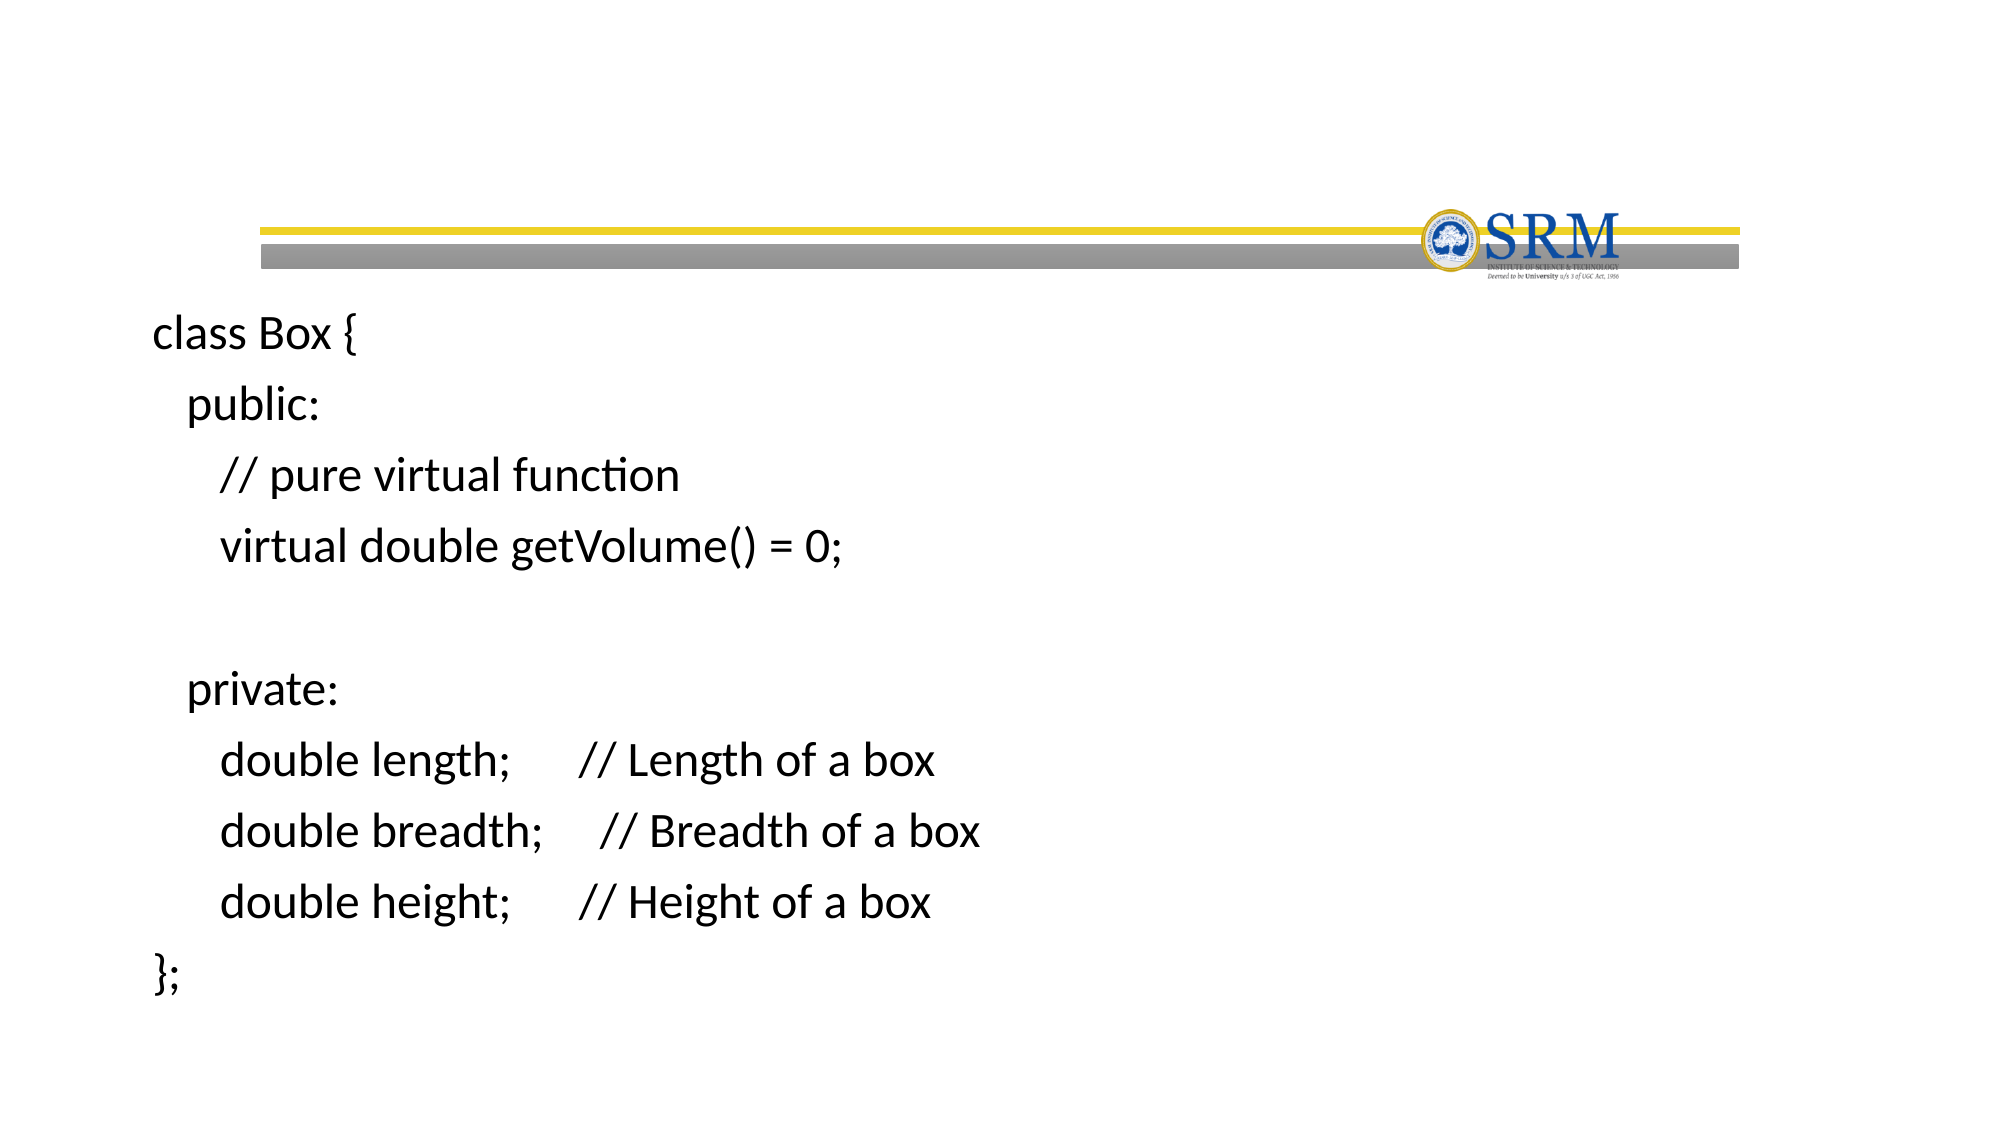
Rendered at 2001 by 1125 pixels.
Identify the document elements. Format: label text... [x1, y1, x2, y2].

list class Box { public: // pure virtual function virtual double getVolume() = 0; private: double length; // Length of a box double breadth; // Breadth of a box double height; // Height of a box }; [137, 299, 1863, 1014]
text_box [261, 209, 1739, 280]
